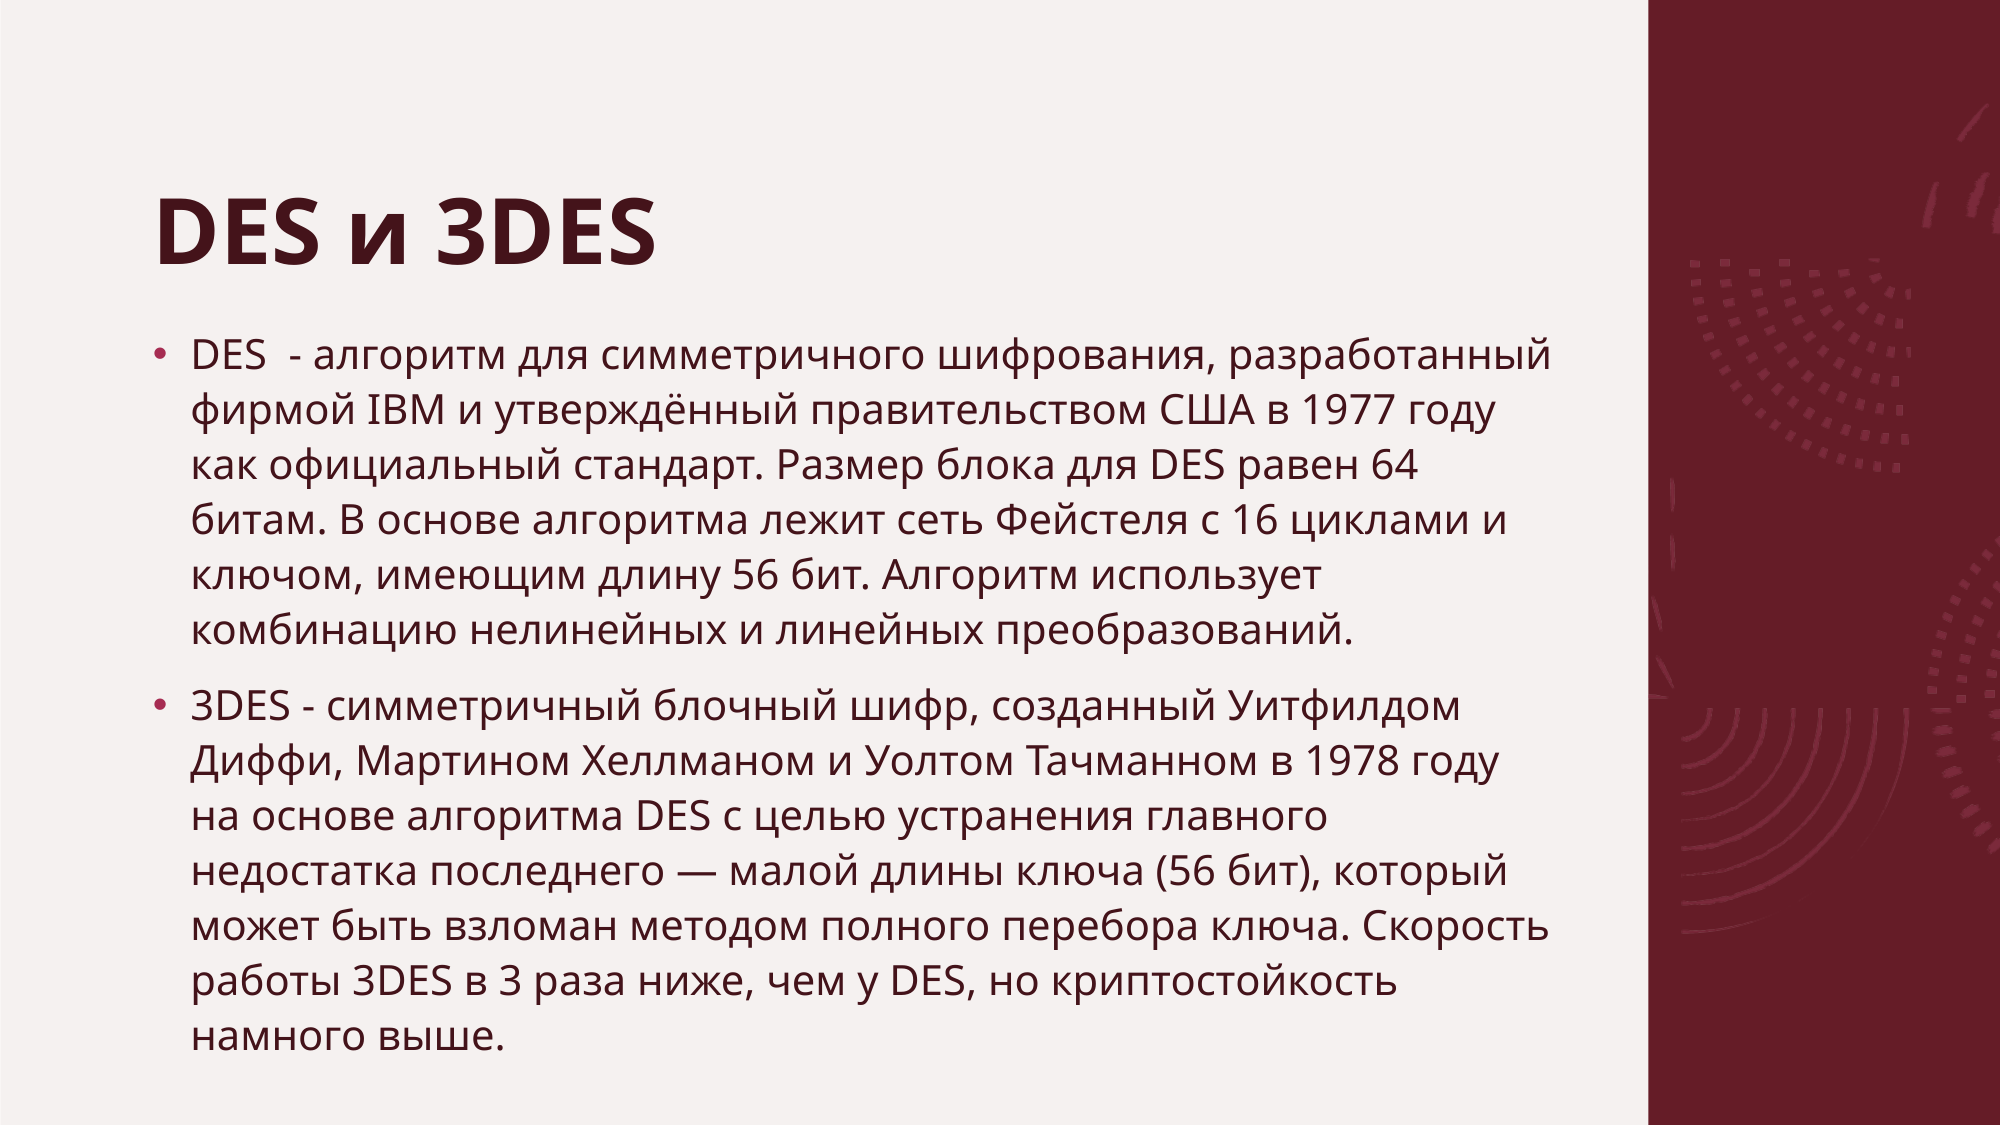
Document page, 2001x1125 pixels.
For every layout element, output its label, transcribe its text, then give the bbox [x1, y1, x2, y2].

list DES - алгоритм для симметричного шифрования, разработанный фирмой IBM и утверждённый правительством США в 1977 году как официальный стандарт. Размер блока для DES равен 64 битам. В основе алгоритма лежит сеть Фейстеля с 16 циклами и ключом, имеющим длину 56 бит. Алгоритм использует комбинацию нелинейных и линейных преобразований. 3DES - симметричный блочный шифр, созданный Уитфилдом Диффи, Мартином Хеллманом и Уолтом Тачманном в 1978 году на основе алгоритма DES с целью устранения главного недостатка последнего — малой длины ключа (56 бит), который может быть взломан методом полного перебора ключа. Скорость работы 3DES в 3 раза ниже, чем у DES, но криптостойкость намного выше. [137, 315, 1576, 1091]
text_box [1647, 0, 2000, 1125]
text_box [0, 0, 1647, 1125]
title DES и 3DES [137, 91, 1575, 315]
